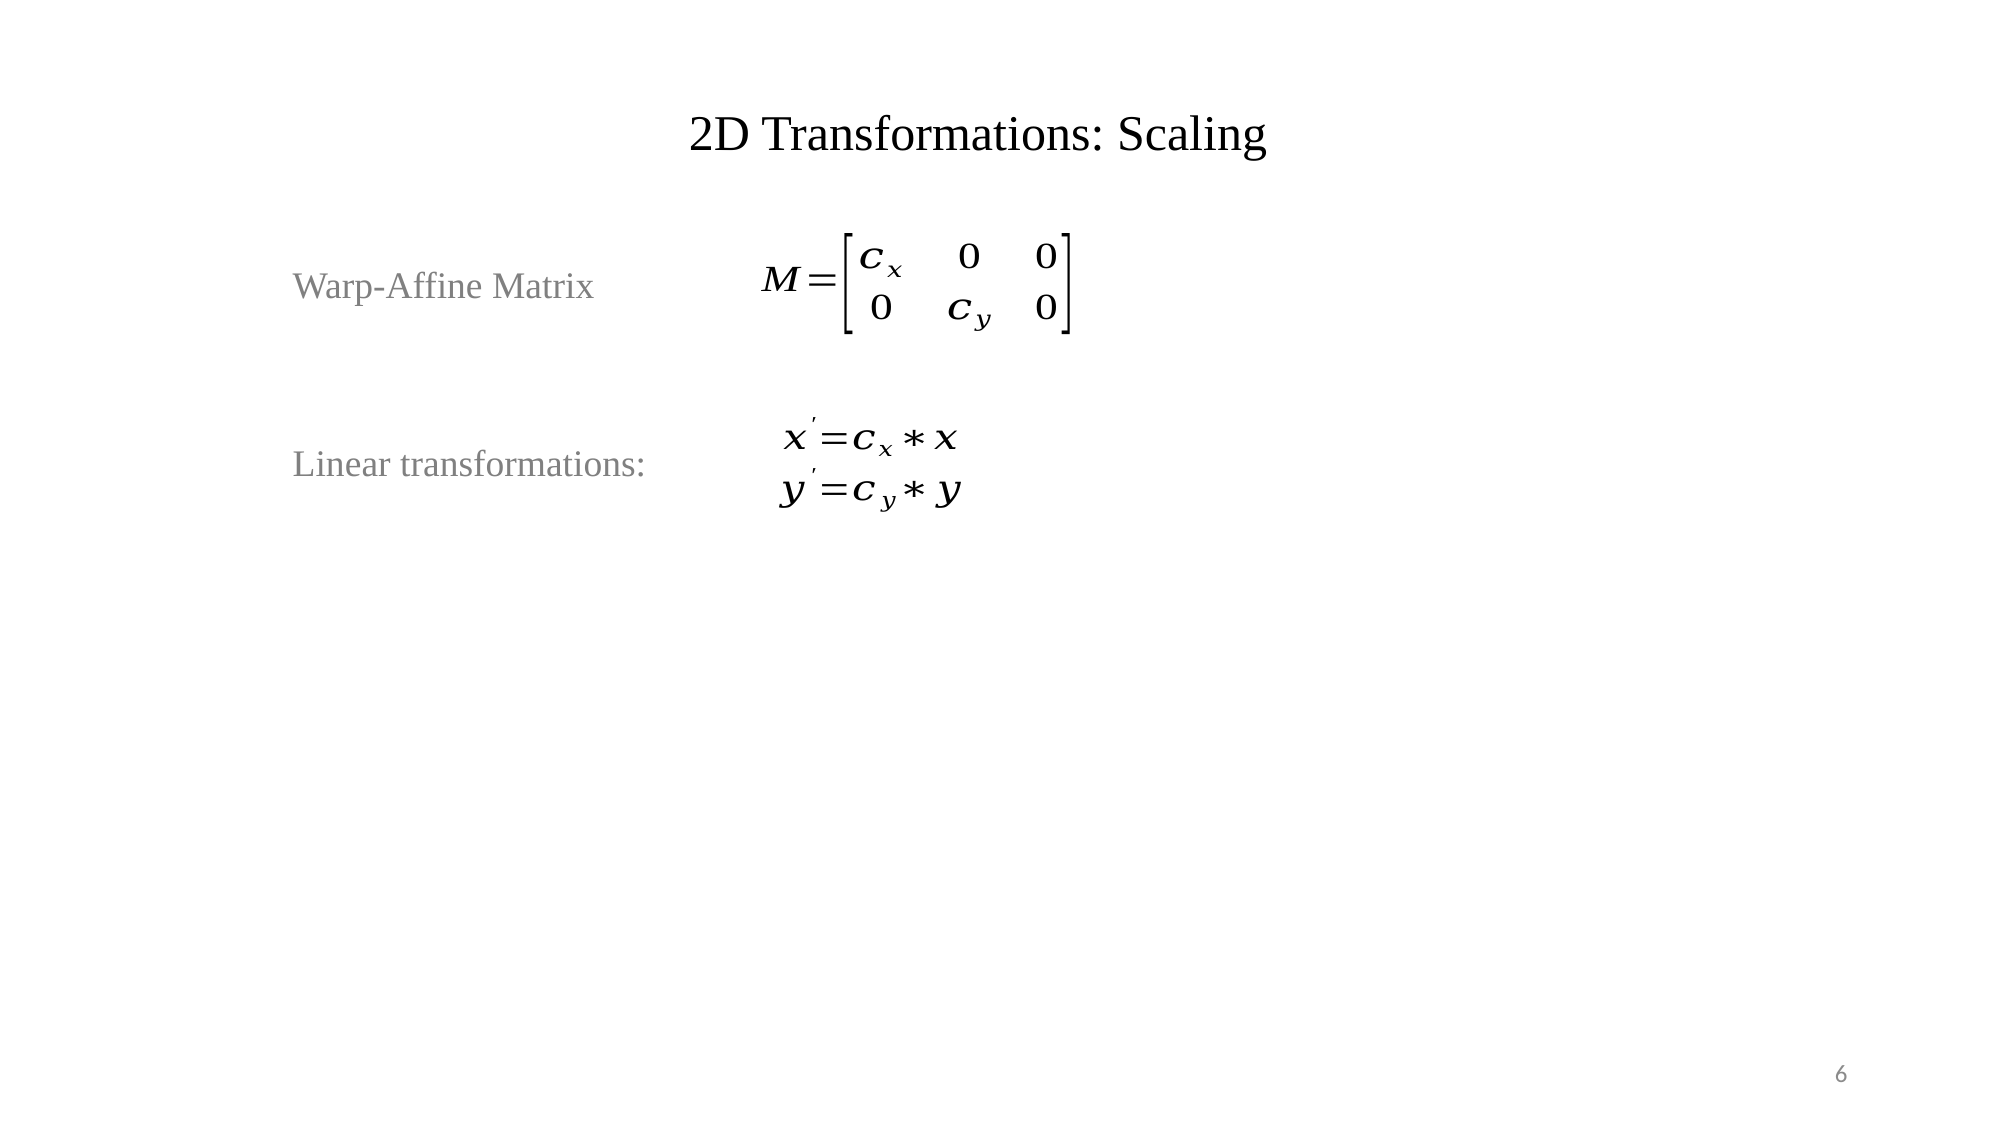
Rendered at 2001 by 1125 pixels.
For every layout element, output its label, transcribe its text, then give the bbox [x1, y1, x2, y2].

text_box Warp-Affine Matrix [277, 253, 610, 314]
slide_number 6 [1412, 1042, 1863, 1103]
text_box 2D Transformations: Scaling [401, 99, 1556, 166]
text_box Linear transformations: [278, 431, 672, 492]
